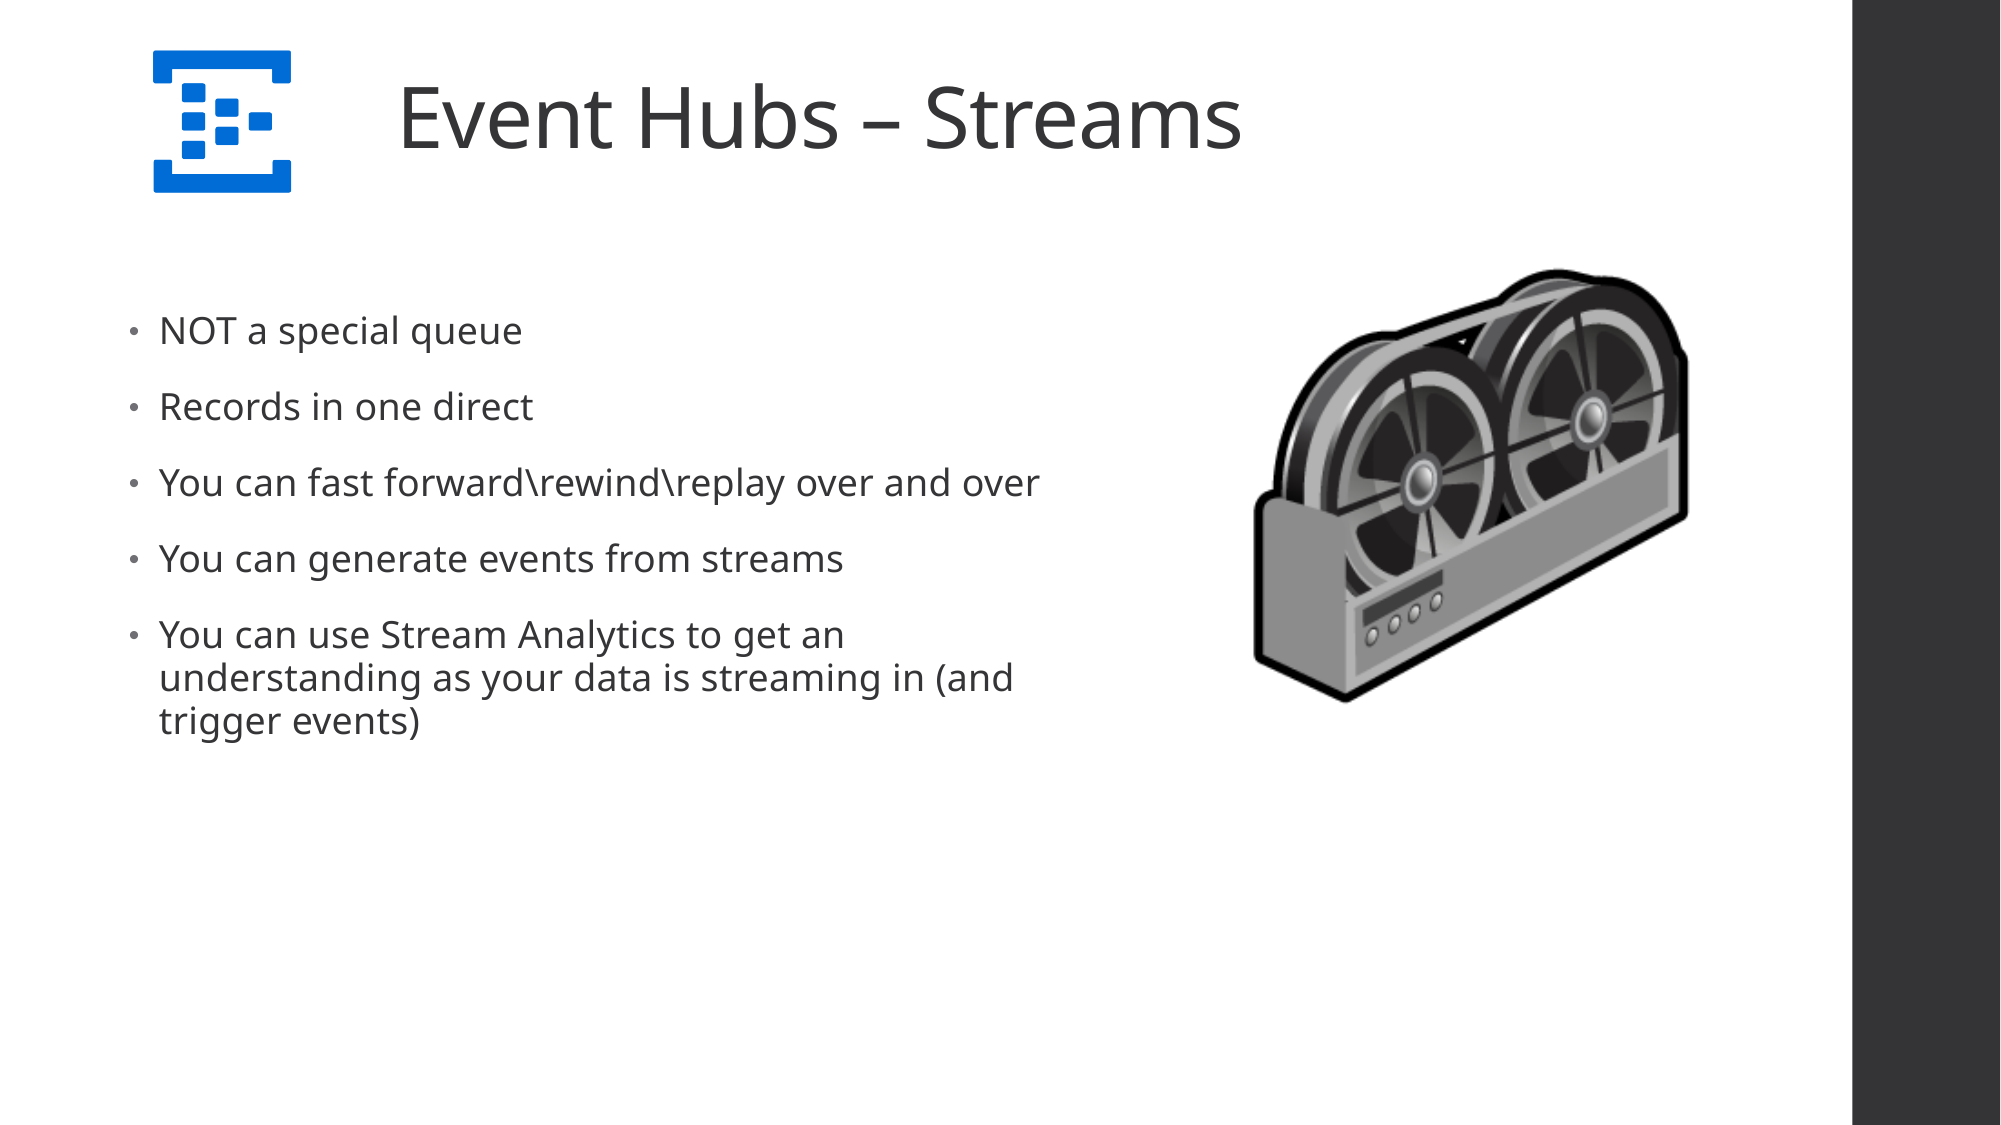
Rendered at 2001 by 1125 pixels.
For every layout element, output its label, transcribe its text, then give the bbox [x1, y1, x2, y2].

list NOT a special queue Records in one direct You can fast forward\rewind\replay over and over You can generate events from streams You can use Stream Analytics to get an understanding as your data is streaming in (and trigger events) [114, 303, 1119, 1014]
picture [147, 45, 297, 196]
picture [1234, 243, 1699, 708]
title Event Hubs – Streams [381, 67, 1972, 175]
